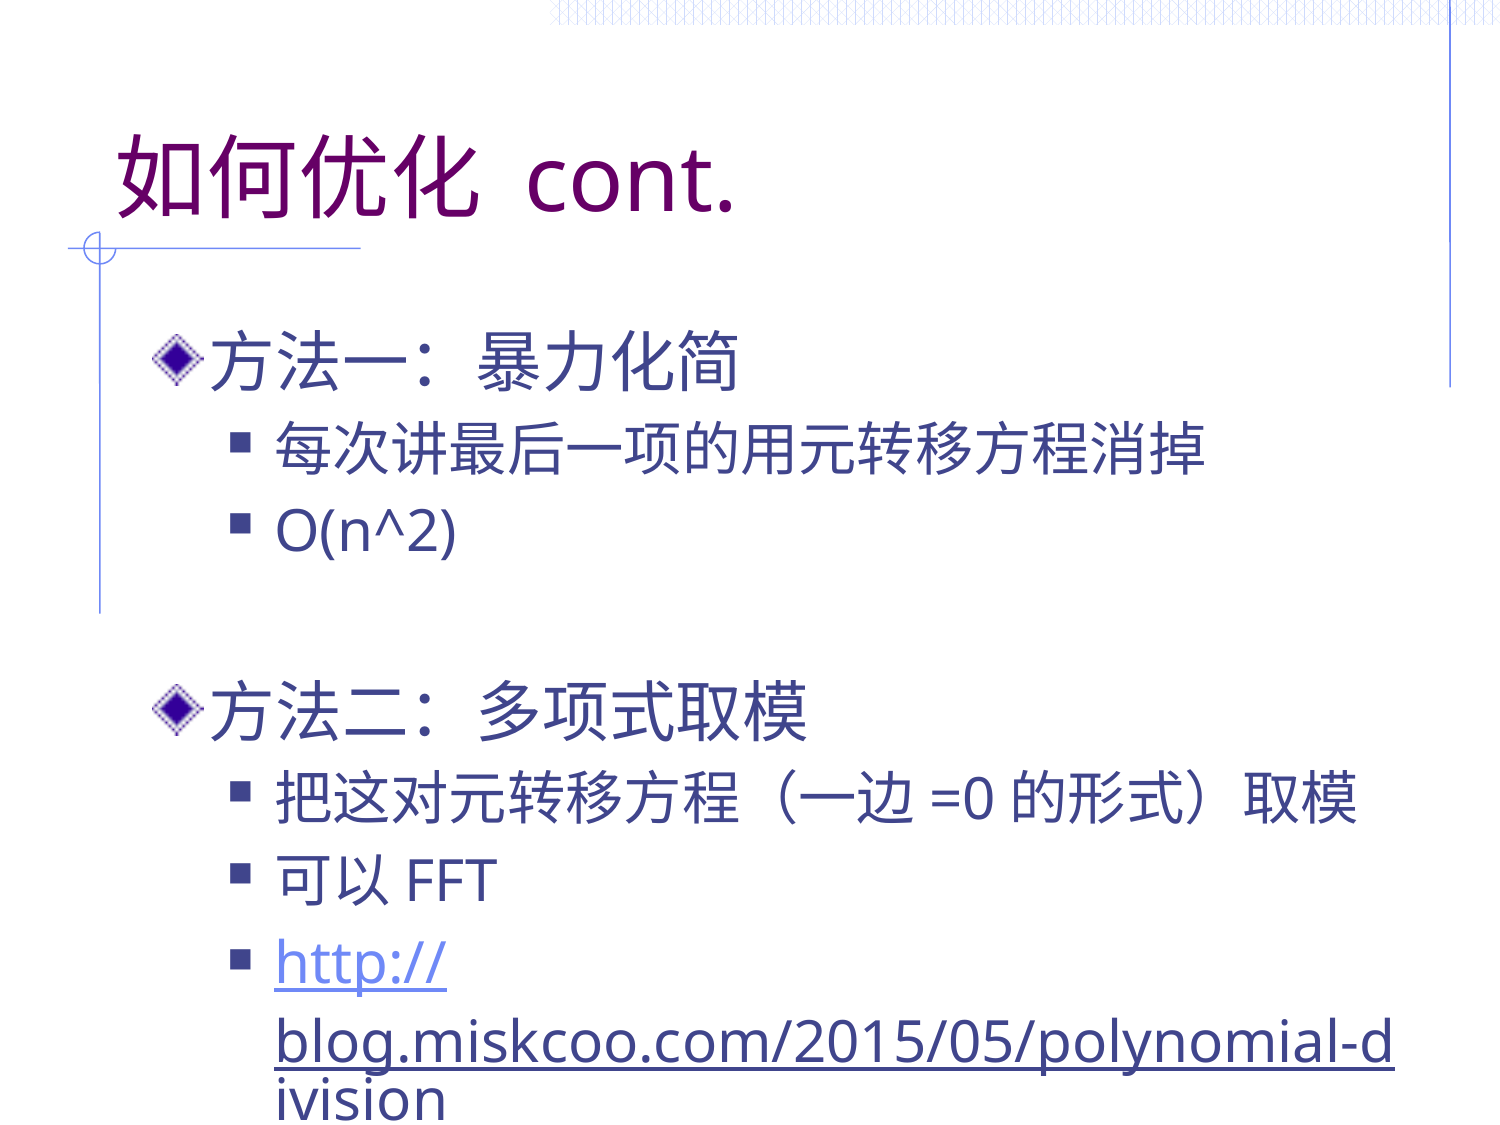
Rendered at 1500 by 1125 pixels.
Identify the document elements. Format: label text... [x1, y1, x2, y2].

picture [152, 334, 204, 386]
list 方法一：暴力化简 每次讲最后一项的用元转移方程消掉 O(n^2) 方法二：多项式取模 把这对元转移方程（一边=0的形式）取模 可以FFT http://blog.miskcoo.com/2015/05/polynomial-division [137, 312, 1413, 988]
picture [152, 684, 204, 736]
title 如何优化 cont. [99, 50, 1375, 238]
